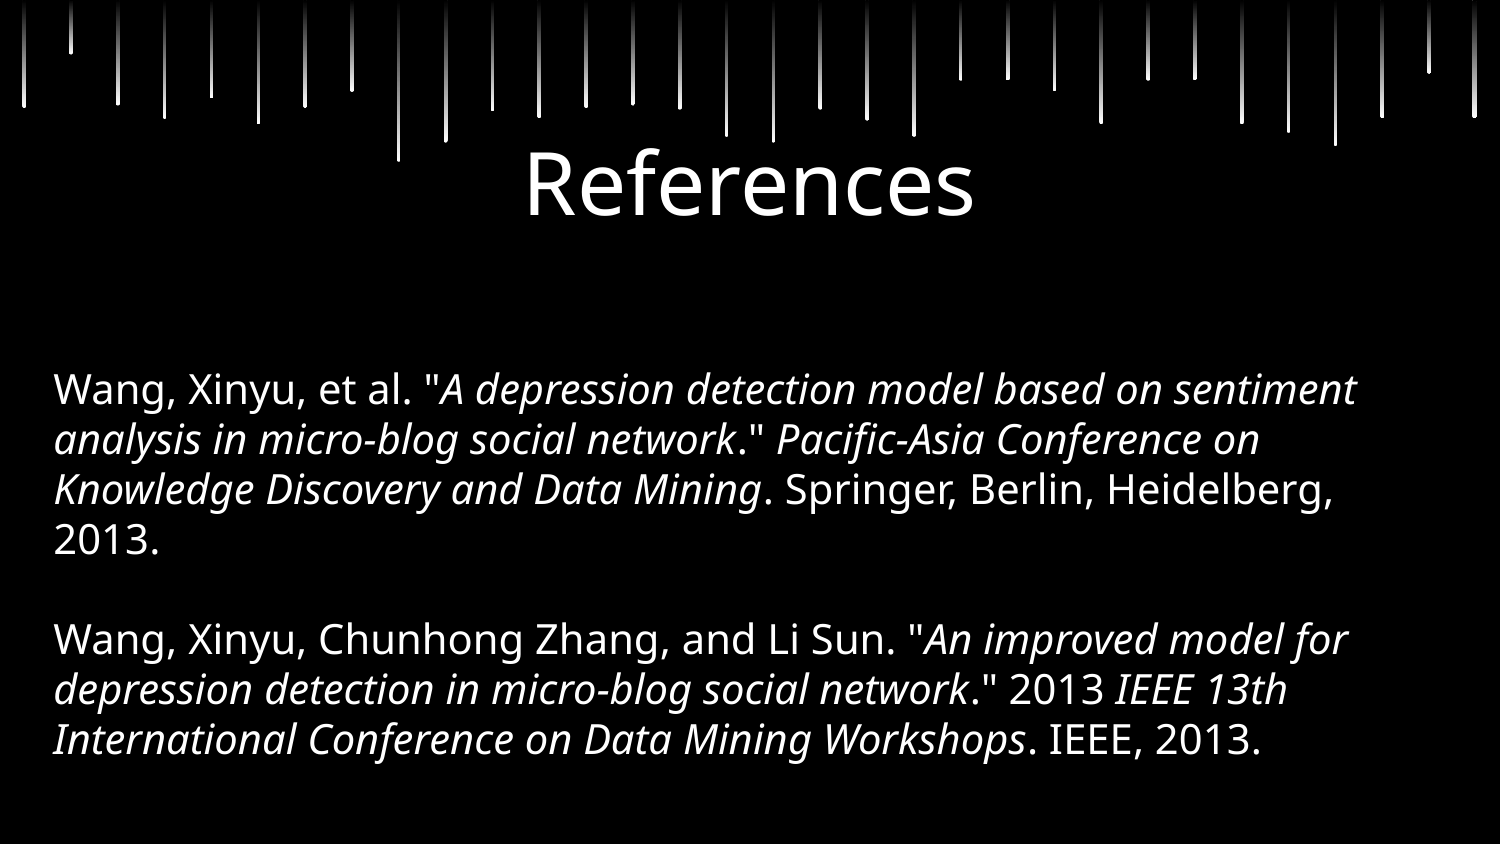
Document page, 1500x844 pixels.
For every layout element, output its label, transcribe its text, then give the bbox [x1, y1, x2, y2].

text_box Wang, Xinyu, et al. "A depression detection model based on sentiment analysis in micro-blog social network." Pacific-Asia Conference on Knowledge Discovery and Data Mining. Springer, Berlin, Heidelberg, 2013. Wang, Xinyu, Chunhong Zhang, and Li Sun. "An improved model for depression detection in micro-blog social network." 2013 IEEE 13th International Conference on Data Mining Workshops. IEEE, 2013. [38, 355, 1462, 770]
text_box References [374, 120, 1125, 240]
